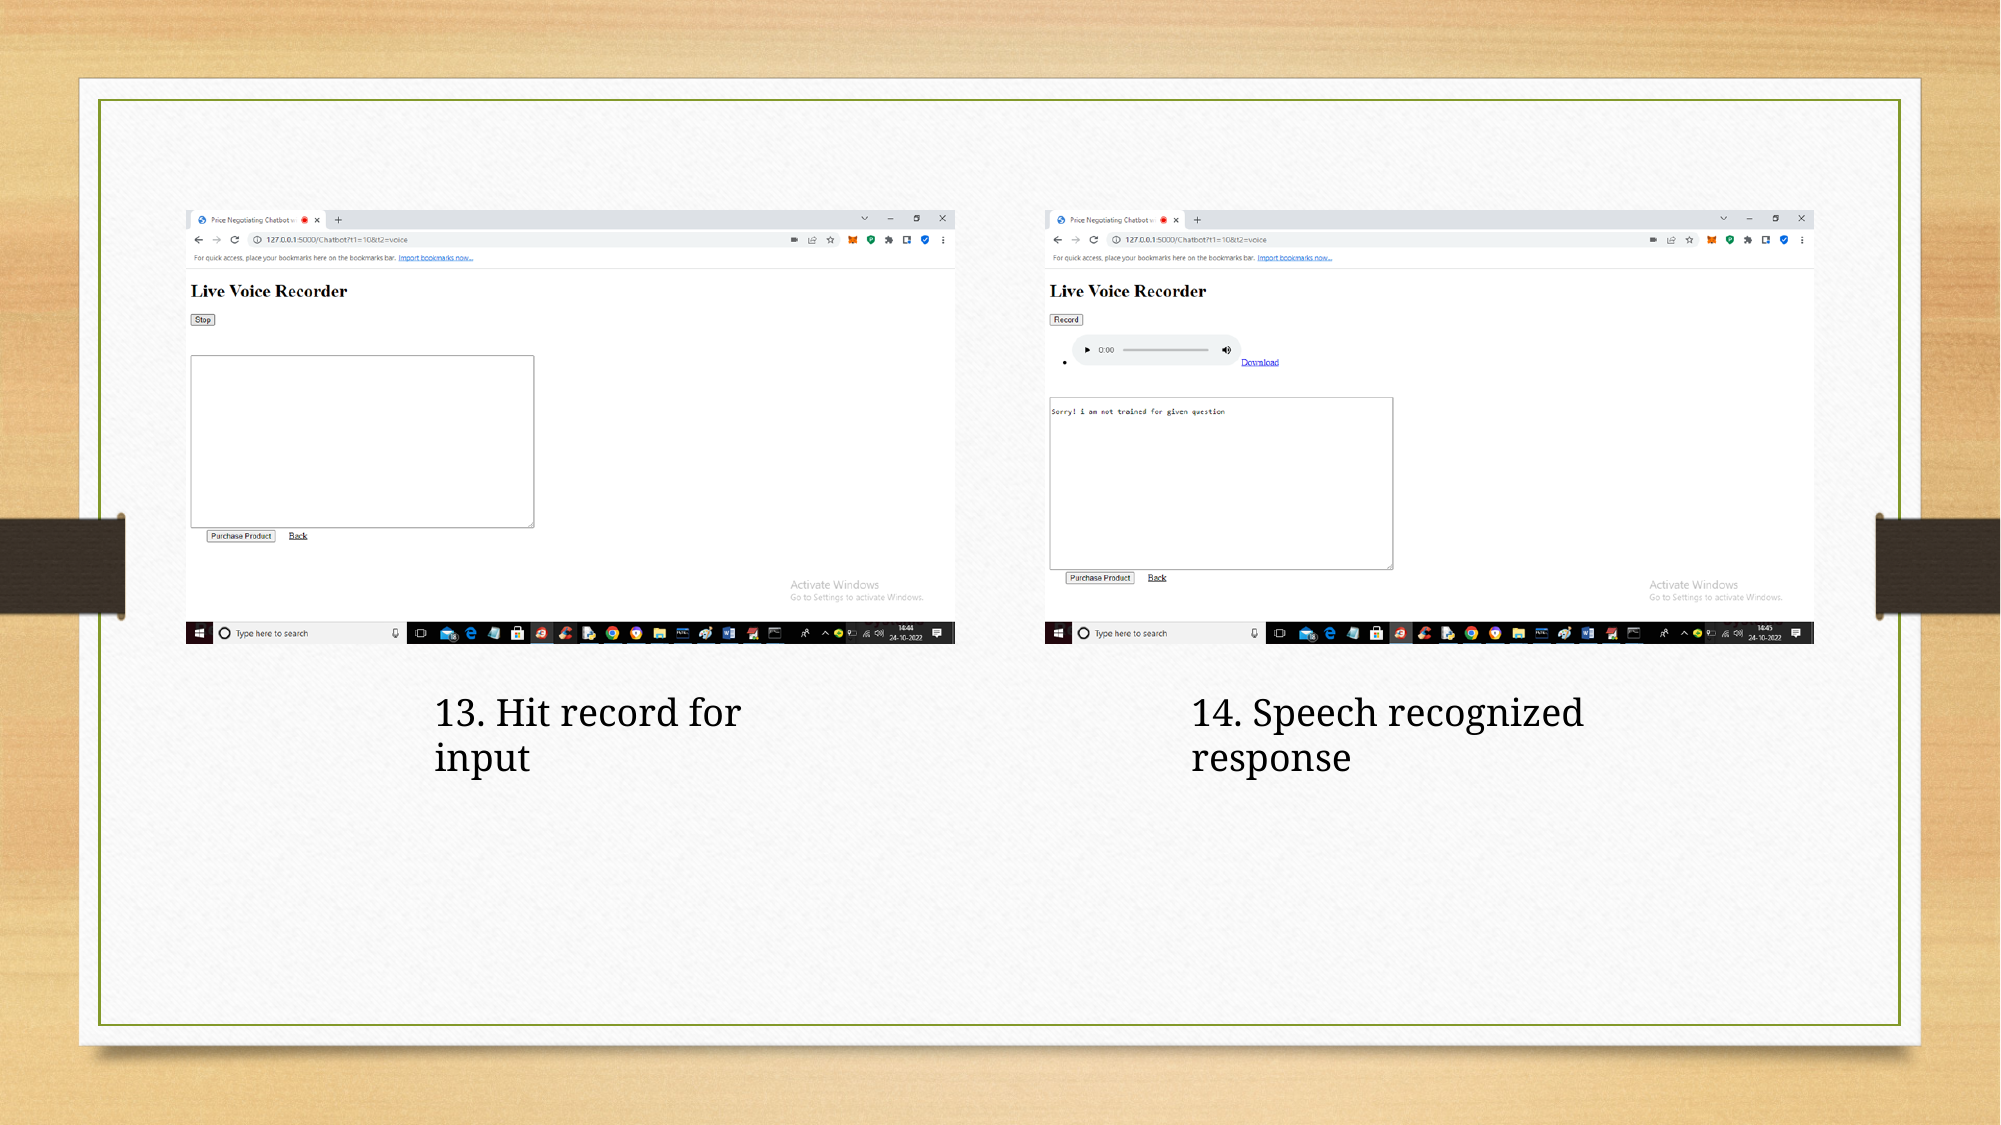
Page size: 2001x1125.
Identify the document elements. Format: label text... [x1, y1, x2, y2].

picture [0, 0, 2001, 1125]
text_box 13. Hit record for input [419, 681, 824, 787]
text_box 14. Speech recognized response [1176, 681, 1682, 787]
